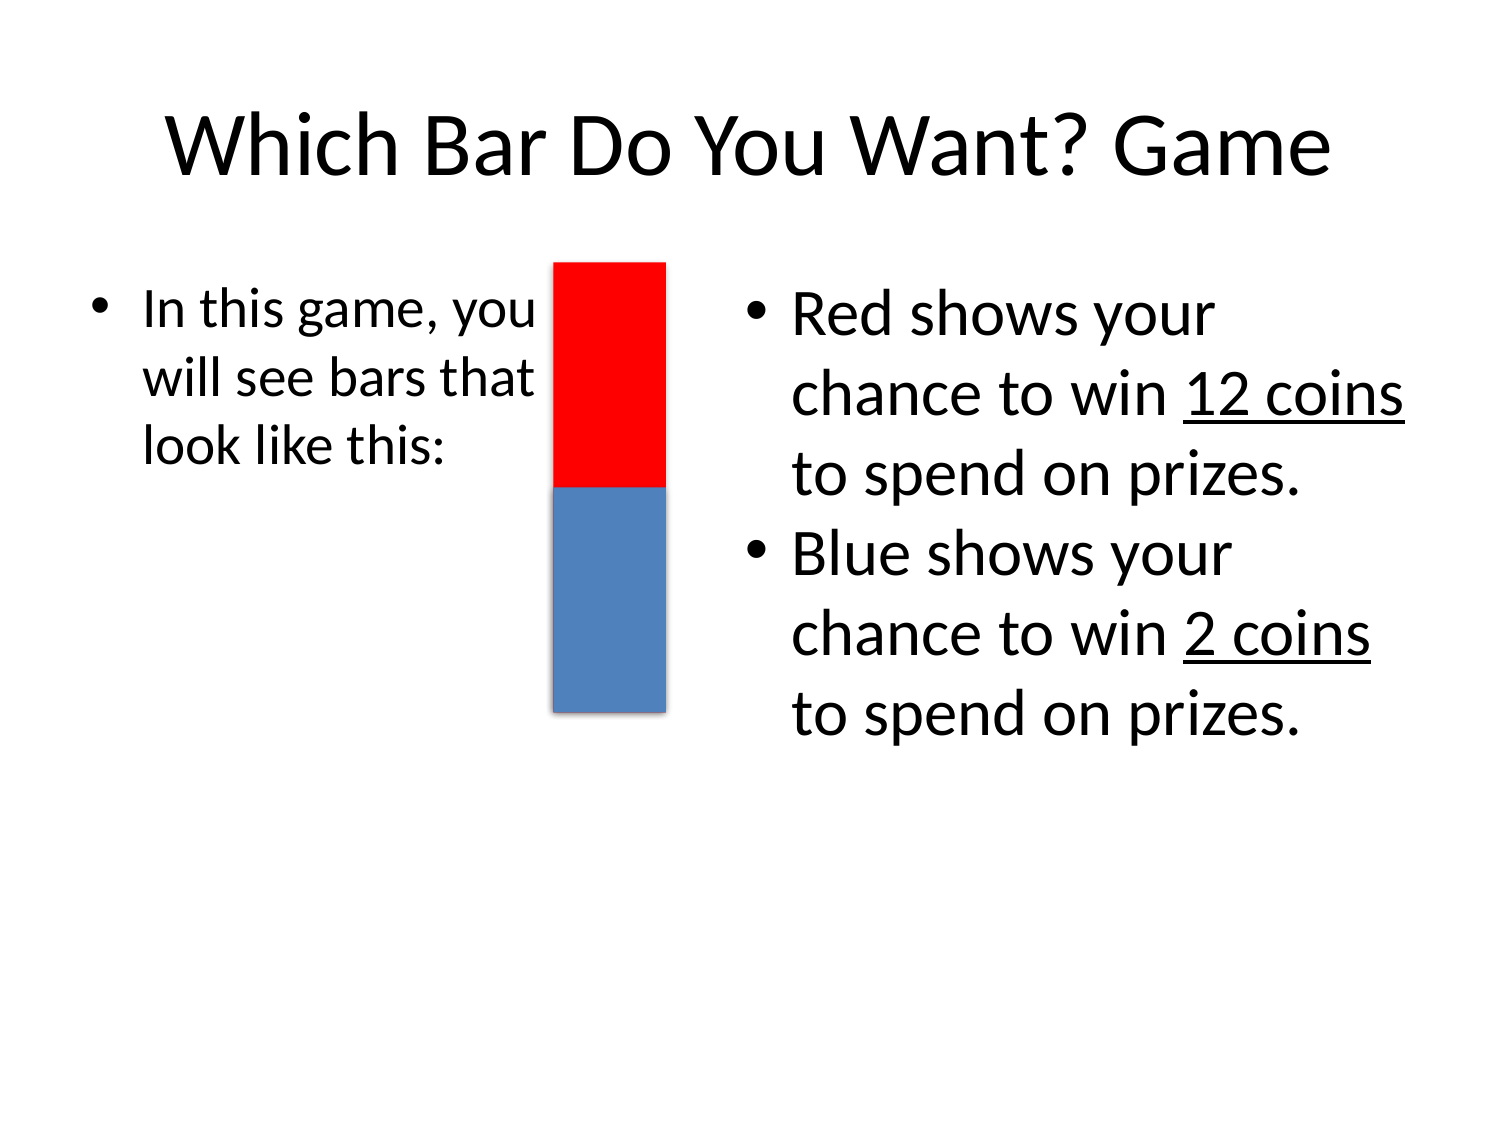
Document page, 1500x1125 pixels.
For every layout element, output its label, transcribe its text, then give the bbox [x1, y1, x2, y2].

list In this game, you will see bars that look like this: [75, 262, 550, 553]
text_box Red shows your chance to win 12 coins to spend on prizes. Blue shows your chance to win 2 coins to spend on prizes. [729, 261, 1425, 756]
title Which Bar Do You Want? Game [75, 45, 1425, 233]
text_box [553, 262, 667, 713]
